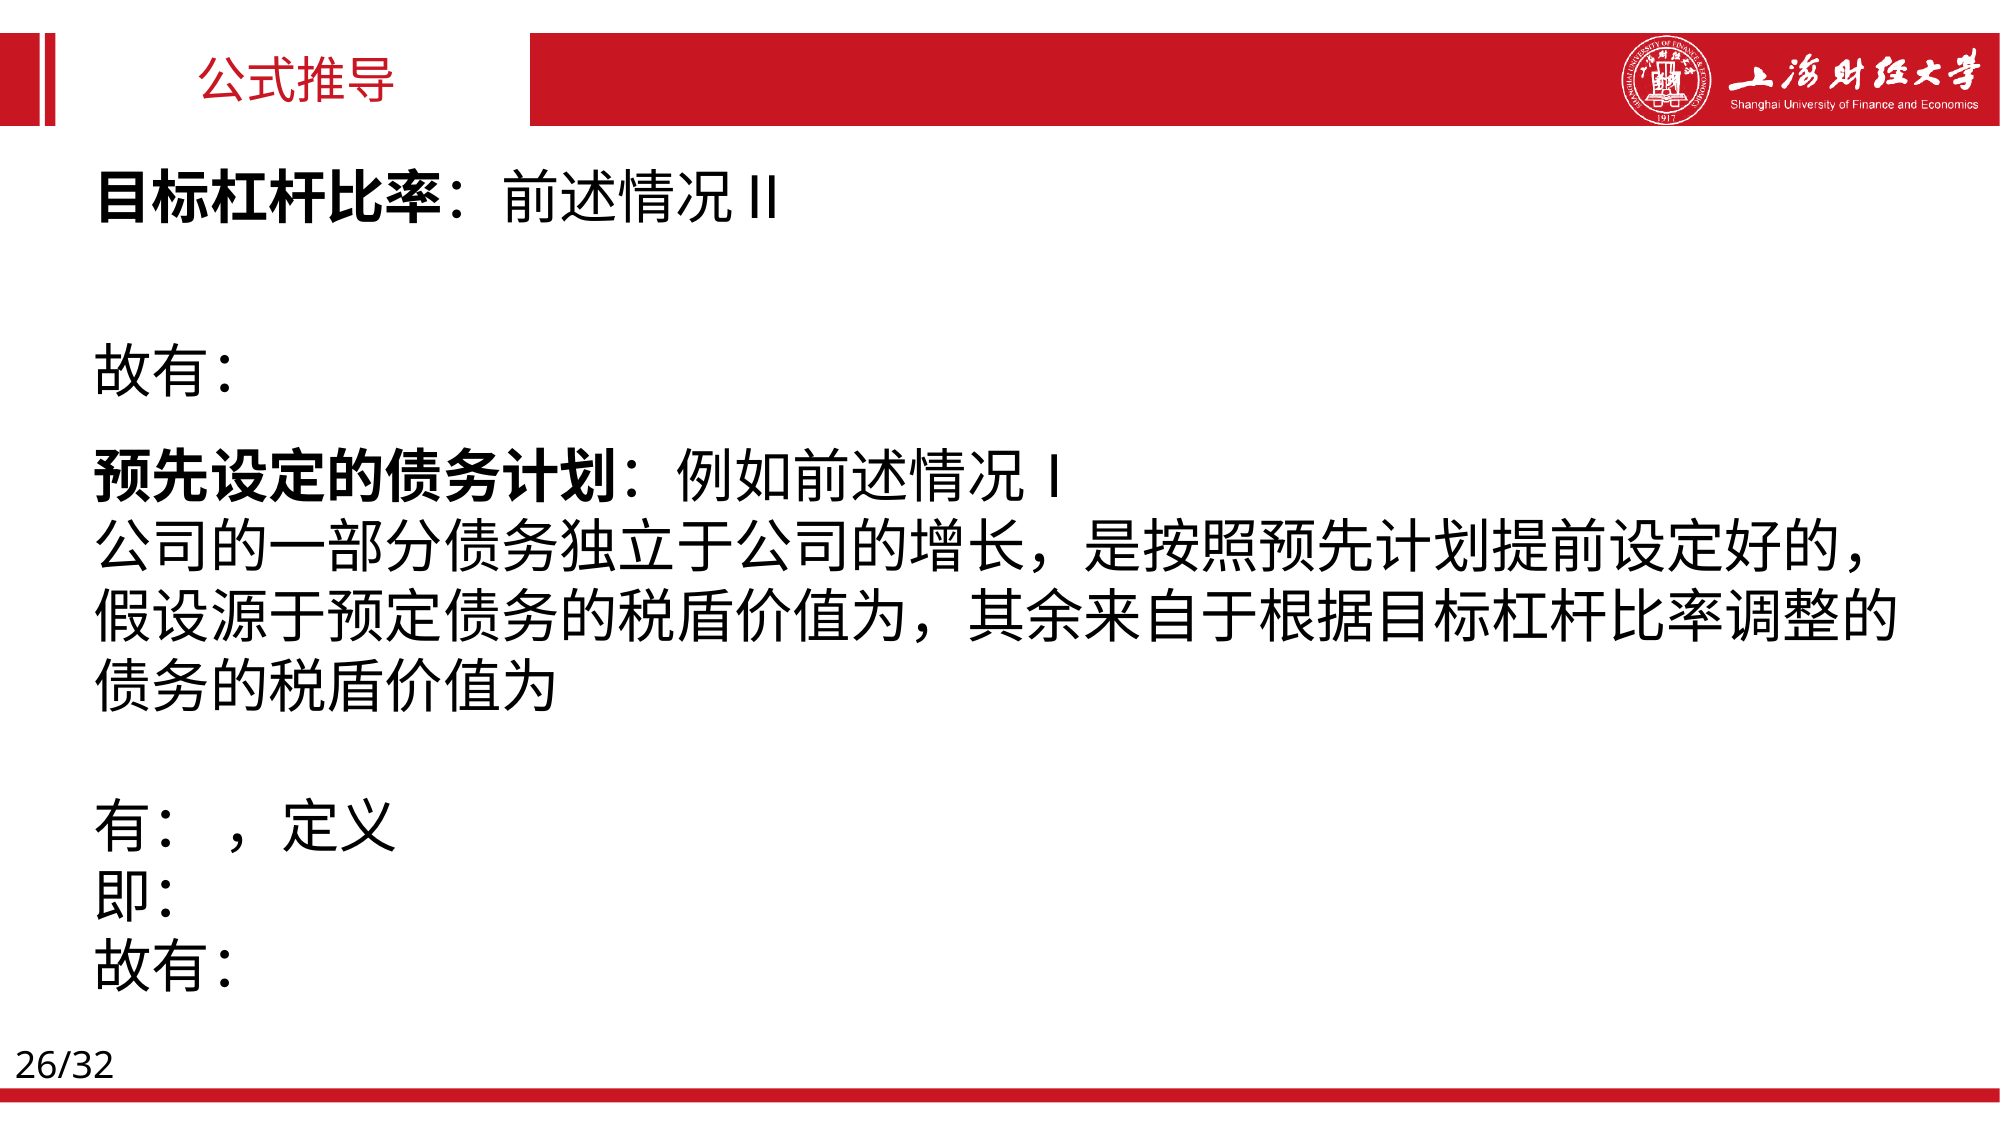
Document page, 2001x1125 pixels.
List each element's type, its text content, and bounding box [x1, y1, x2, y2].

picture [1595, 0, 2000, 172]
text_box 公式推导 [182, 41, 412, 116]
